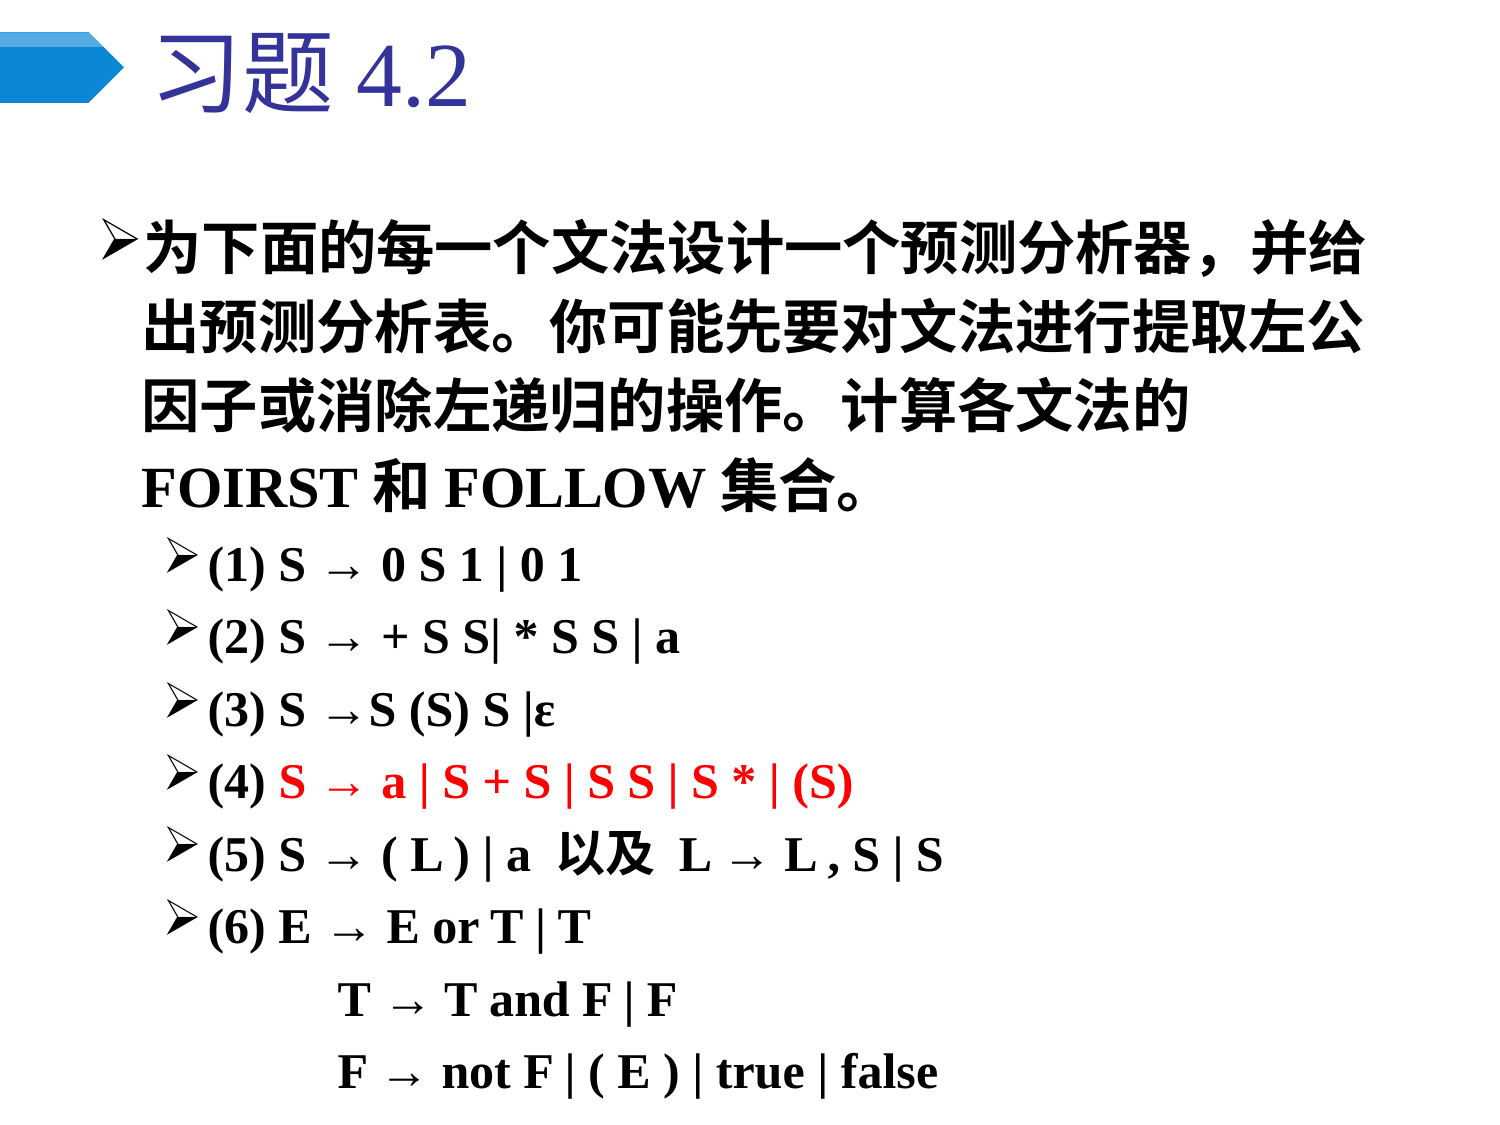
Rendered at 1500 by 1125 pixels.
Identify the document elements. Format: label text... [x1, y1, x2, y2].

title 习题4.2 [135, 26, 1468, 132]
list 为下面的每一个文法设计一个预测分析器，并给出预测分析表。你可能先要对文法进行提取左公因子或消除左递归的操作。计算各文法的FOIRST和FOLLOW集合。 (1) S → 0 S 1 | 0 1 (2) S → + S S| * S S | a (3) S →S (S) S |ε (4) S → a | S + S | S S | S * | (S) (5) S → ( L ) | a 以及 L → L , S | S (6) E → E or T | T T → T and F | F F → not F | ( E ) | true | false [82, 194, 1430, 996]
